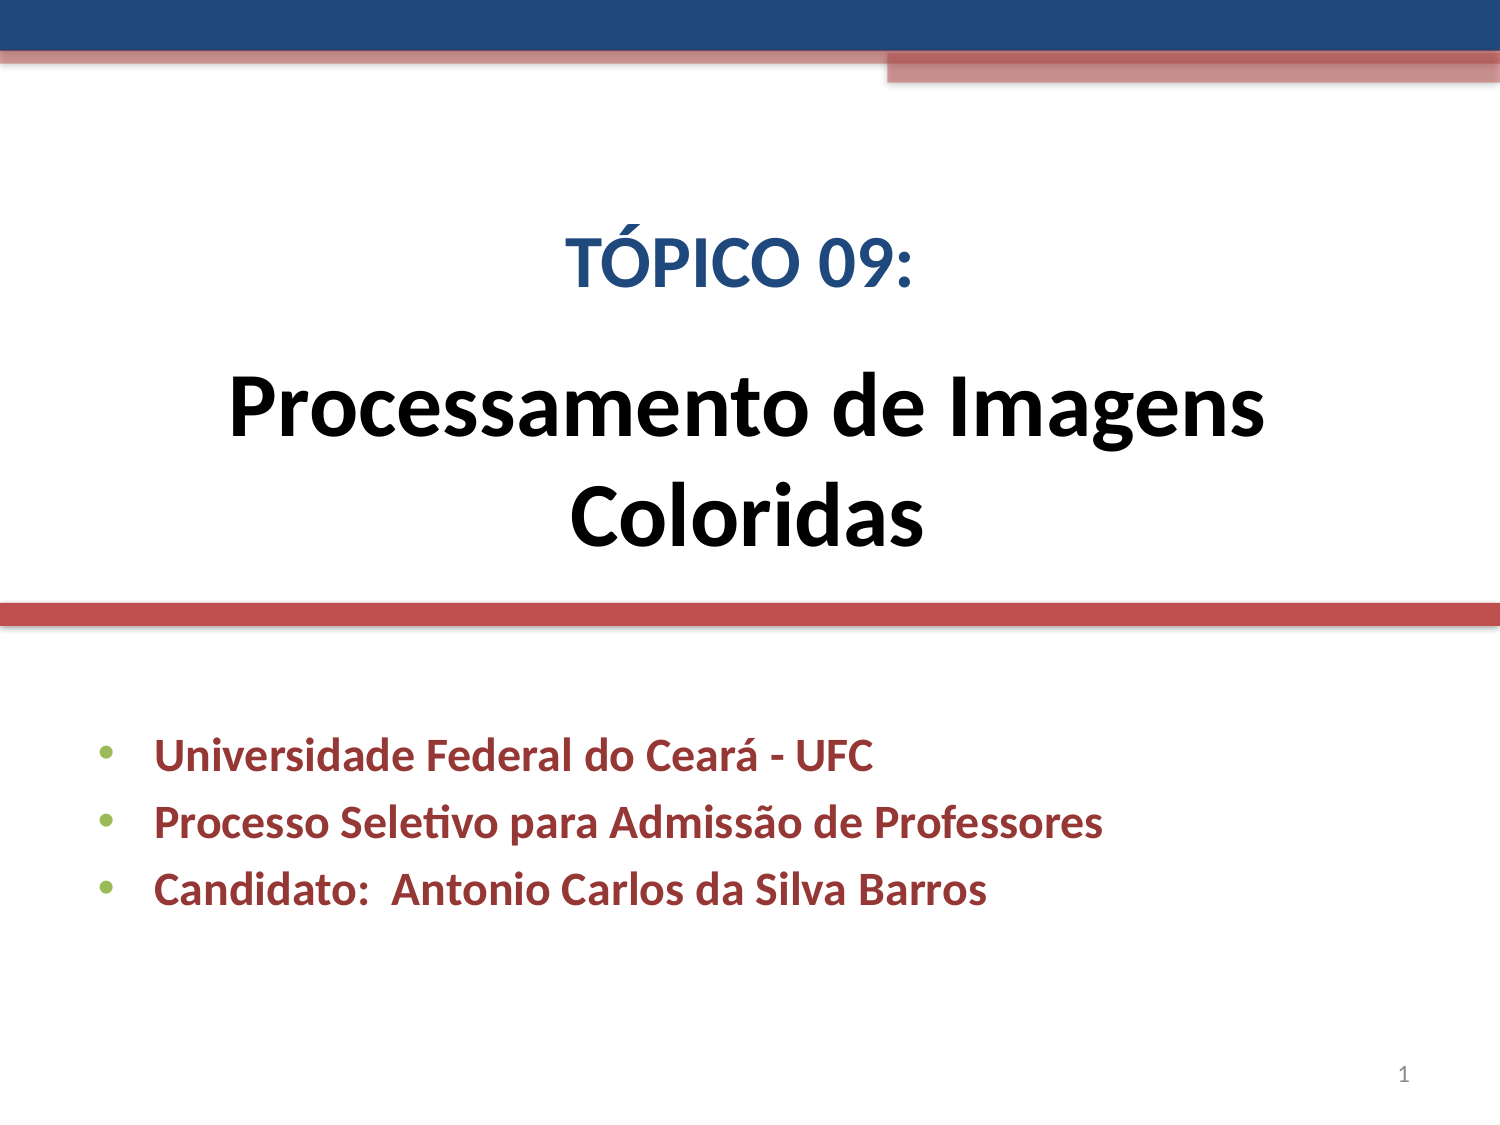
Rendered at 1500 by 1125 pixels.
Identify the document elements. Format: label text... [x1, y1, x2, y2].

text_box [0, 600, 1500, 629]
text_box TÓPICO 09: [41, 137, 1457, 379]
text_box Processamento de Imagens Coloridas [171, 337, 1325, 573]
list Universidade Federal do Ceará - UFC Processo Seletivo para Admissão de Professores Candidato: Antonio Carlos da Silva Barros [82, 716, 1433, 981]
slide_number 1 [1074, 1042, 1425, 1103]
